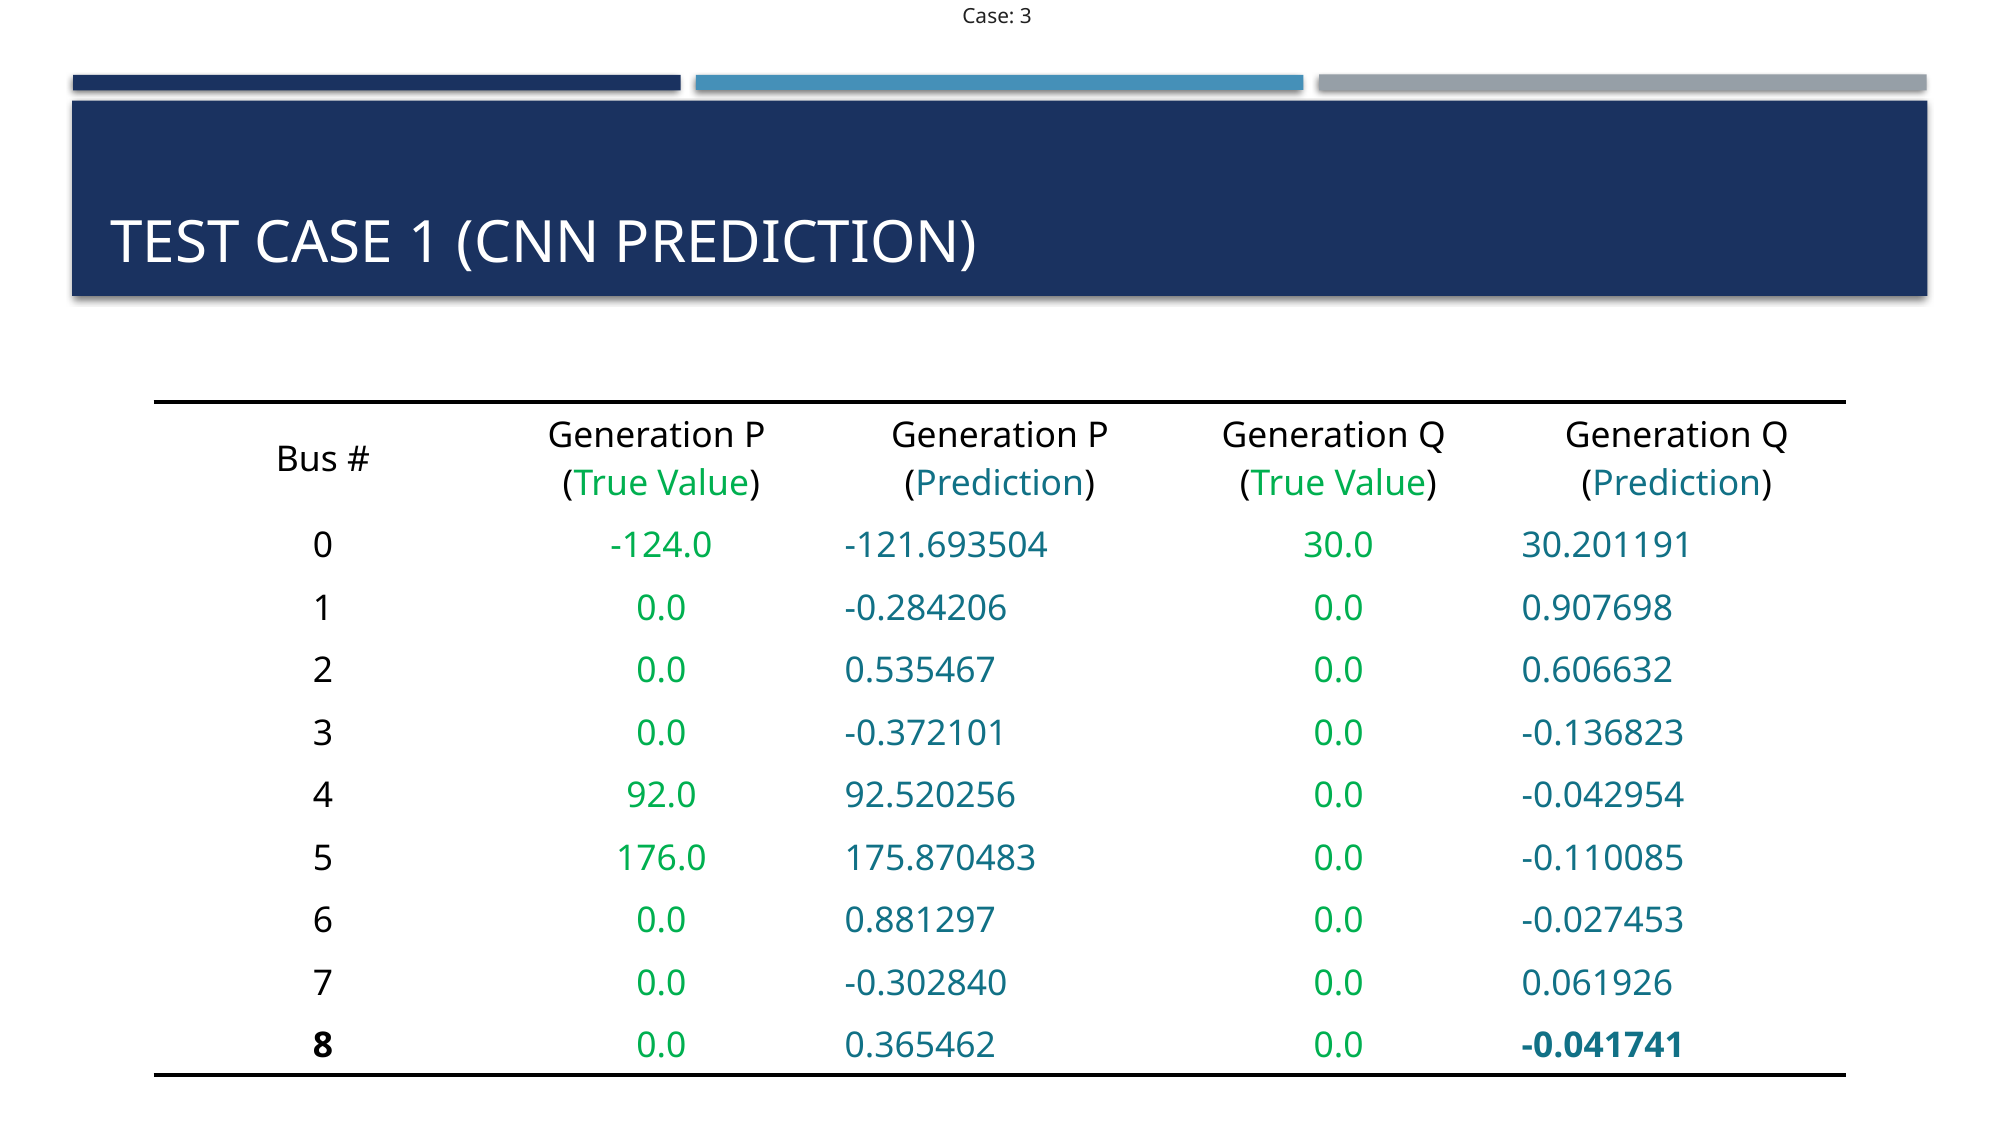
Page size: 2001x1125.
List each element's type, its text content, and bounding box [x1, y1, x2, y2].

table_cell 175.870483 [831, 825, 1169, 888]
table_cell 0.0 [492, 888, 831, 950]
table_cell 30.201191 [1508, 513, 1846, 575]
table_cell 0.0 [1169, 950, 1508, 1013]
table_header Bus # [154, 404, 492, 513]
table_cell 0.0 [1169, 638, 1508, 700]
table_cell 92.0 [492, 763, 831, 825]
table_cell -121.693504 [831, 513, 1169, 575]
table_cell 8 [154, 1013, 492, 1073]
table_cell -0.041741 [1508, 1013, 1846, 1073]
title Test Case 1 (CNN prediction) [95, 115, 1905, 282]
table_cell 0.0 [1169, 575, 1508, 638]
table_cell 0.0 [492, 1013, 831, 1073]
table_cell 0.881297 [831, 888, 1169, 950]
table_cell 0.0 [492, 575, 831, 638]
table_header Generation Q (True Value) [1169, 404, 1508, 513]
table_cell 0.907698 [1508, 575, 1846, 638]
table_header Generation Q (Prediction) [1508, 404, 1846, 513]
table_cell -0.372101 [831, 700, 1169, 763]
table_cell 0.0 [492, 700, 831, 763]
table_cell -0.136823 [1508, 700, 1846, 763]
table_header Generation P (Prediction) [831, 404, 1169, 513]
text_box Case: 3 [947, 2, 1053, 73]
table_cell 0.0 [1169, 763, 1508, 825]
table_cell -0.110085 [1508, 825, 1846, 888]
table_cell 3 [154, 700, 492, 763]
table_cell 0.061926 [1508, 950, 1846, 1013]
table_cell -0.027453 [1508, 888, 1846, 950]
table_cell 0.0 [1169, 888, 1508, 950]
table_cell 4 [154, 763, 492, 825]
table_cell 0.535467 [831, 638, 1169, 700]
table_cell 92.520256 [831, 763, 1169, 825]
table_cell 176.0 [492, 825, 831, 888]
table_cell 0.365462 [831, 1013, 1169, 1073]
table_header Generation P (True Value) [492, 404, 831, 513]
table_cell 7 [154, 950, 492, 1013]
table_cell -0.042954 [1508, 763, 1846, 825]
table_cell 0.606632 [1508, 638, 1846, 700]
table_cell 0.0 [1169, 1013, 1508, 1073]
table_cell -124.0 [492, 513, 831, 575]
table_cell -0.284206 [831, 575, 1169, 638]
table_cell 0.0 [492, 950, 831, 1013]
table_cell 30.0 [1169, 513, 1508, 575]
table_cell 0.0 [1169, 700, 1508, 763]
table_cell 5 [154, 825, 492, 888]
table_cell -0.302840 [831, 950, 1169, 1013]
table_cell 0.0 [492, 638, 831, 700]
table_cell 0 [154, 513, 492, 575]
table_cell 6 [154, 888, 492, 950]
table_cell 1 [154, 575, 492, 638]
table_cell 0.0 [1169, 825, 1508, 888]
table_cell 2 [154, 638, 492, 700]
